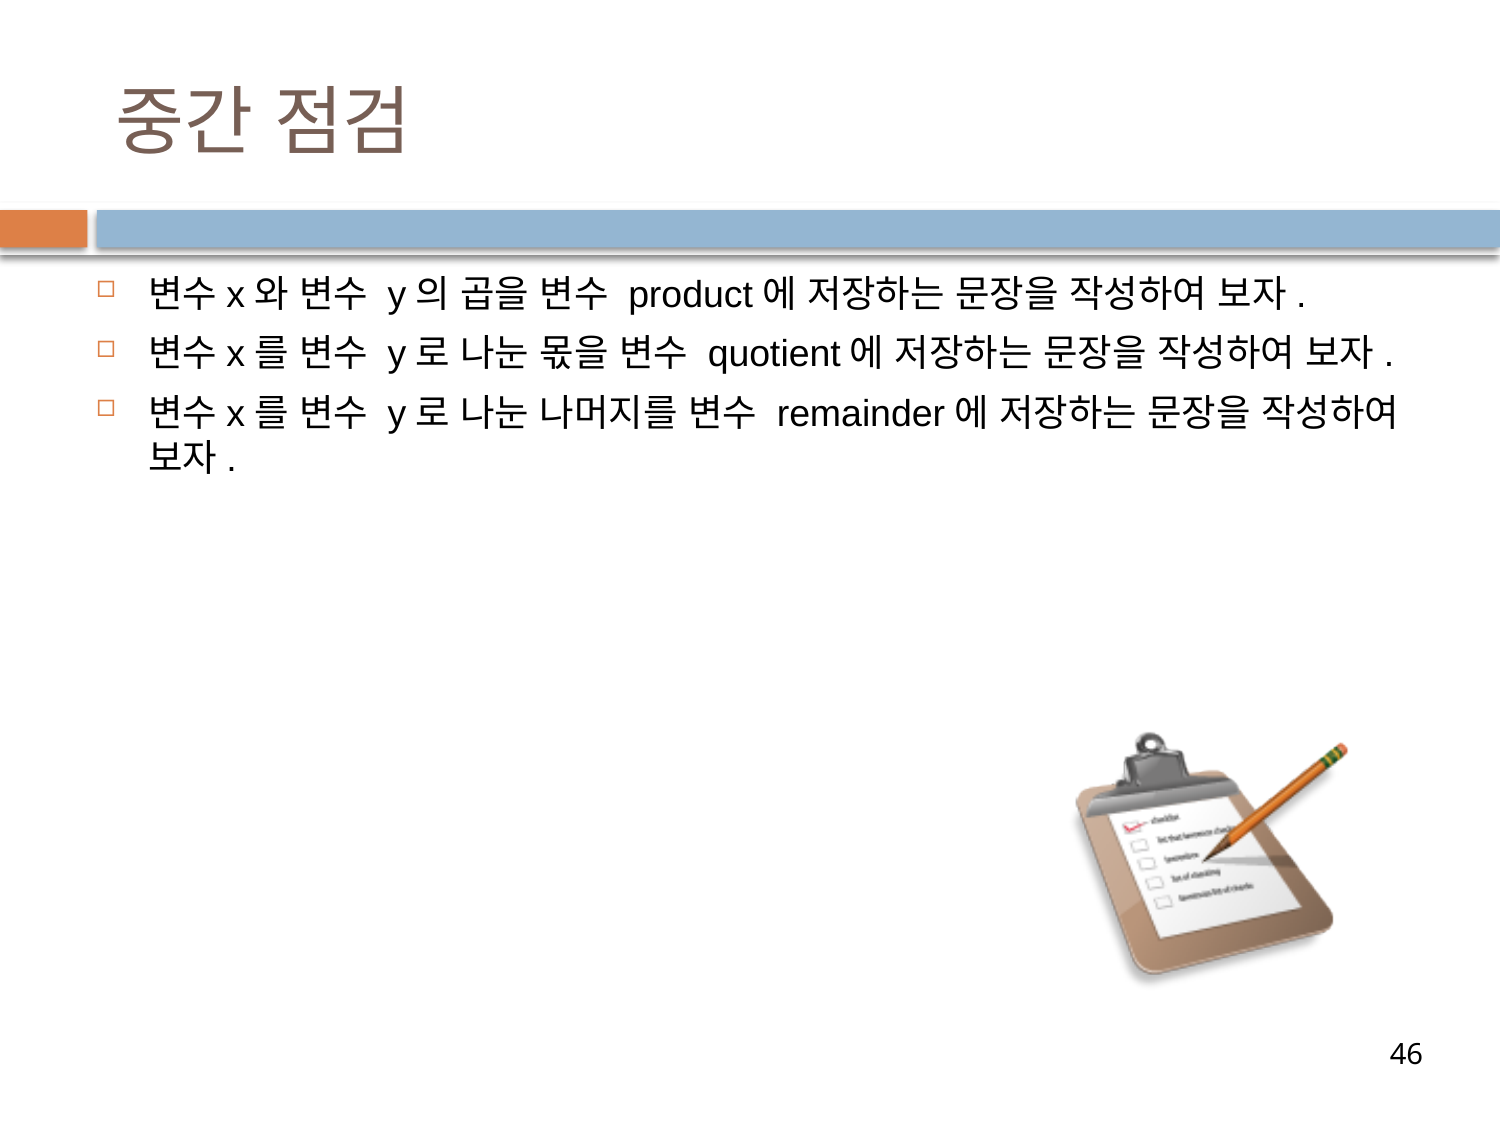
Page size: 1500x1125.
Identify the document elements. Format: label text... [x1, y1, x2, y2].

title 중간 점검 [100, 37, 1438, 200]
picture [1059, 699, 1361, 1001]
text_box 변수x와 변수 y의 곱을 변수 product에 저장하는 문장을 작성하여 보자. 변수x를 변수 y로 나눈 몫을 변수 quotient에 저장하는 문장을 작성하여 보자. 변수x를 변수 y로 나눈 나머지를 변수 remainder에 저장하는 문장을 작성하여 보자. [81, 262, 1419, 1000]
slide_number 46 [1021, 1024, 1438, 1085]
